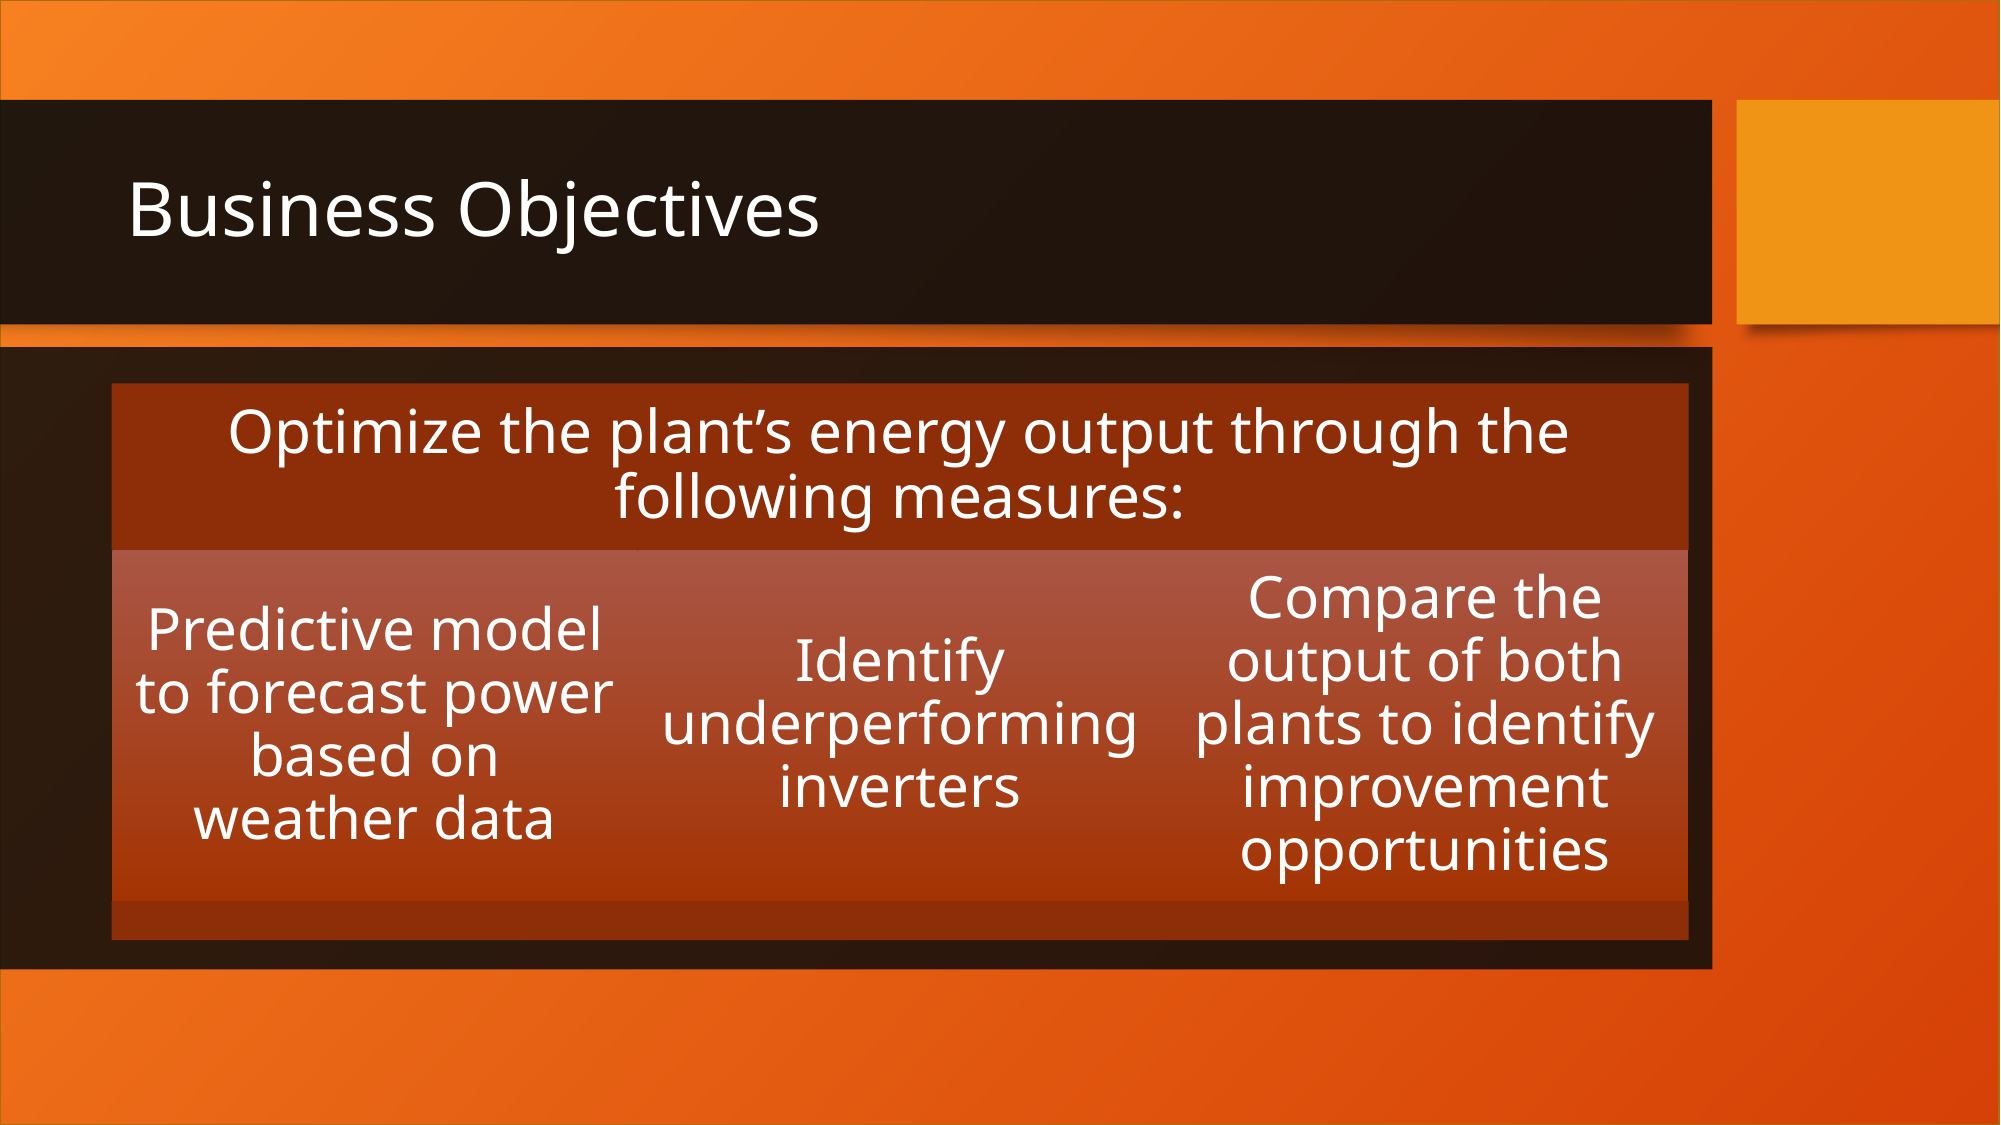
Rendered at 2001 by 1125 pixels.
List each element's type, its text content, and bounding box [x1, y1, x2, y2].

text_box [0, 99, 1713, 322]
text_box [0, 0, 2000, 1125]
picture [0, 322, 1713, 377]
picture [1736, 323, 2000, 348]
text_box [111, 383, 1689, 941]
text_box [0, 385, 1713, 970]
text_box [1736, 99, 2000, 322]
title Business Objectives [111, 123, 1689, 301]
